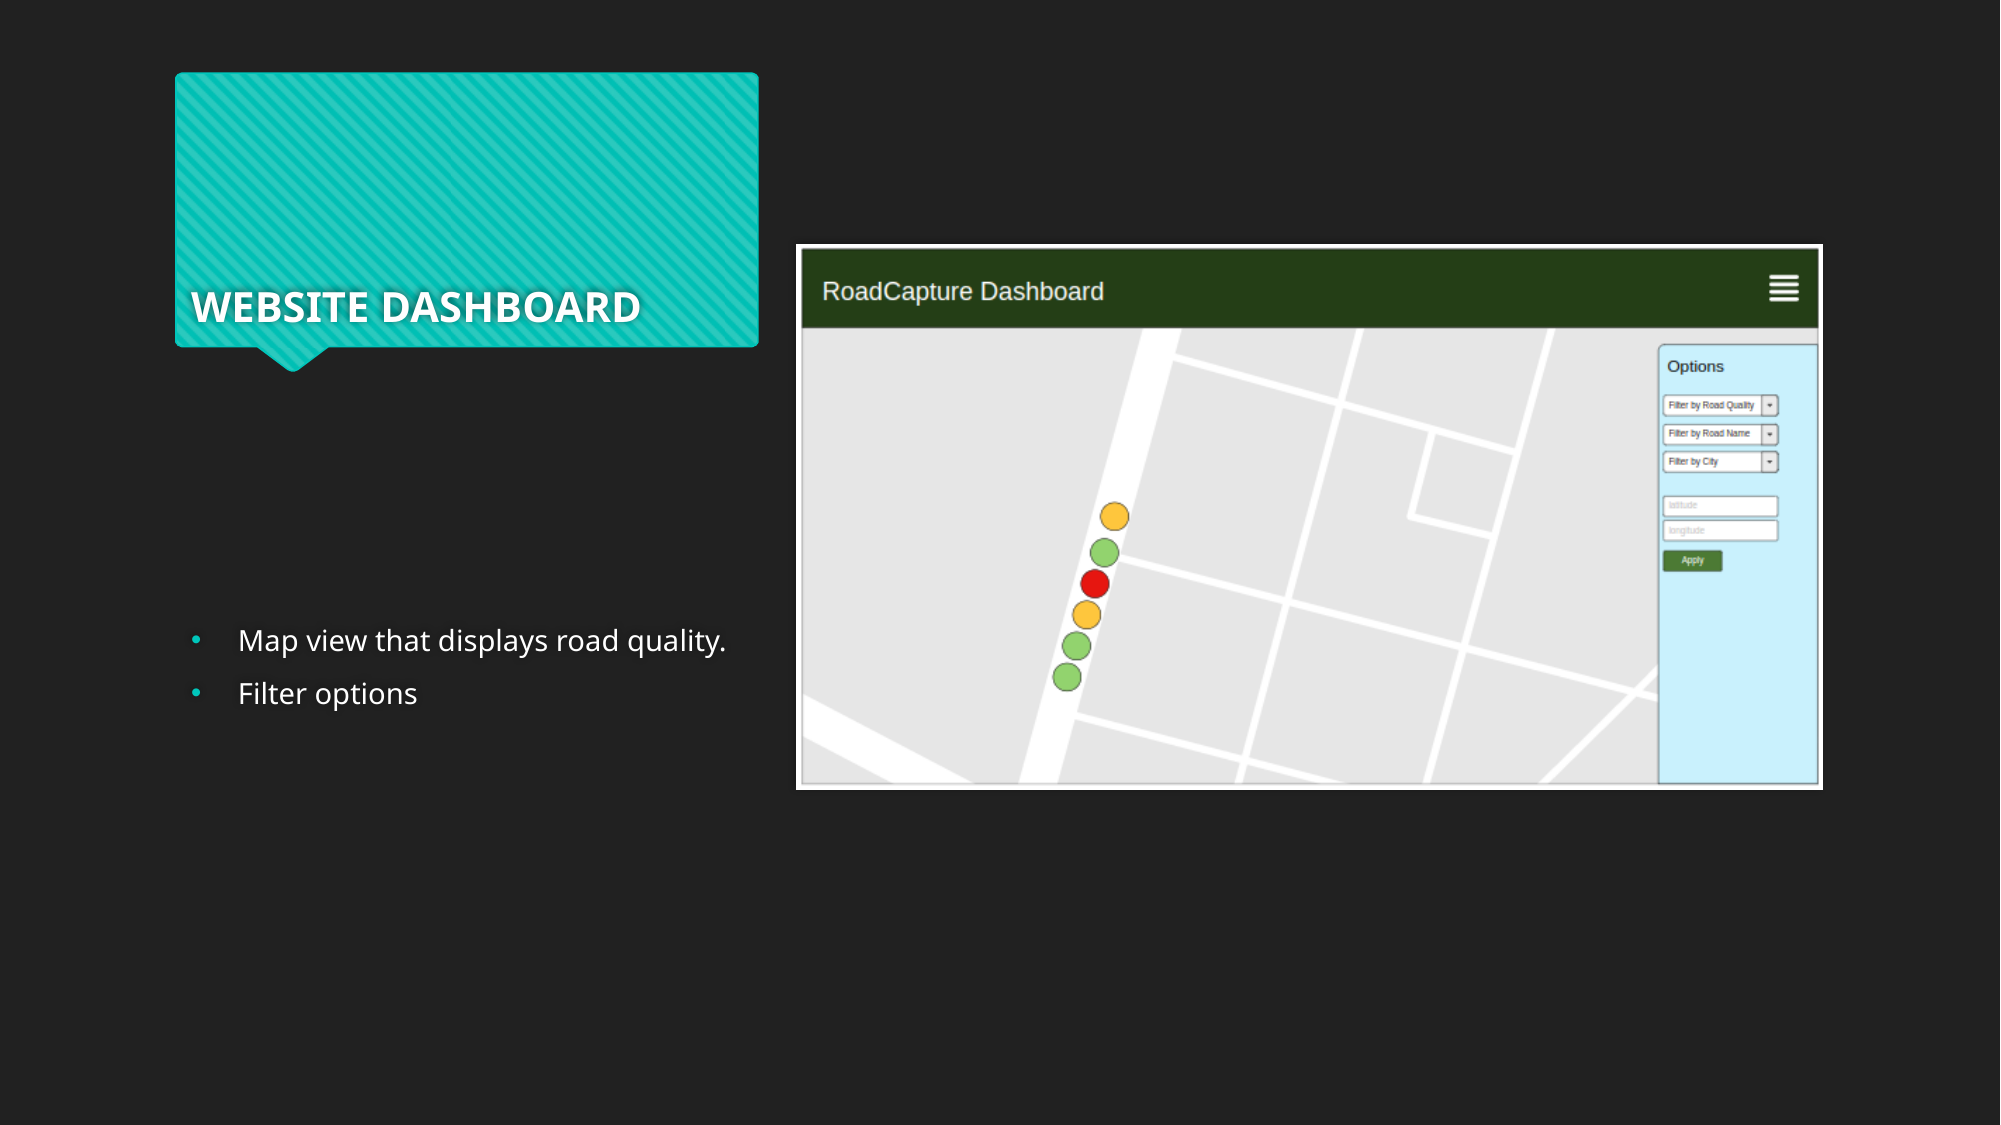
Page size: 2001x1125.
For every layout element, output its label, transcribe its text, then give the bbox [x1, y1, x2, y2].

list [796, 244, 1823, 791]
title WEBSITE DASHBOARD [176, 73, 758, 339]
list Map view that displays road quality. Filter options [176, 370, 758, 962]
